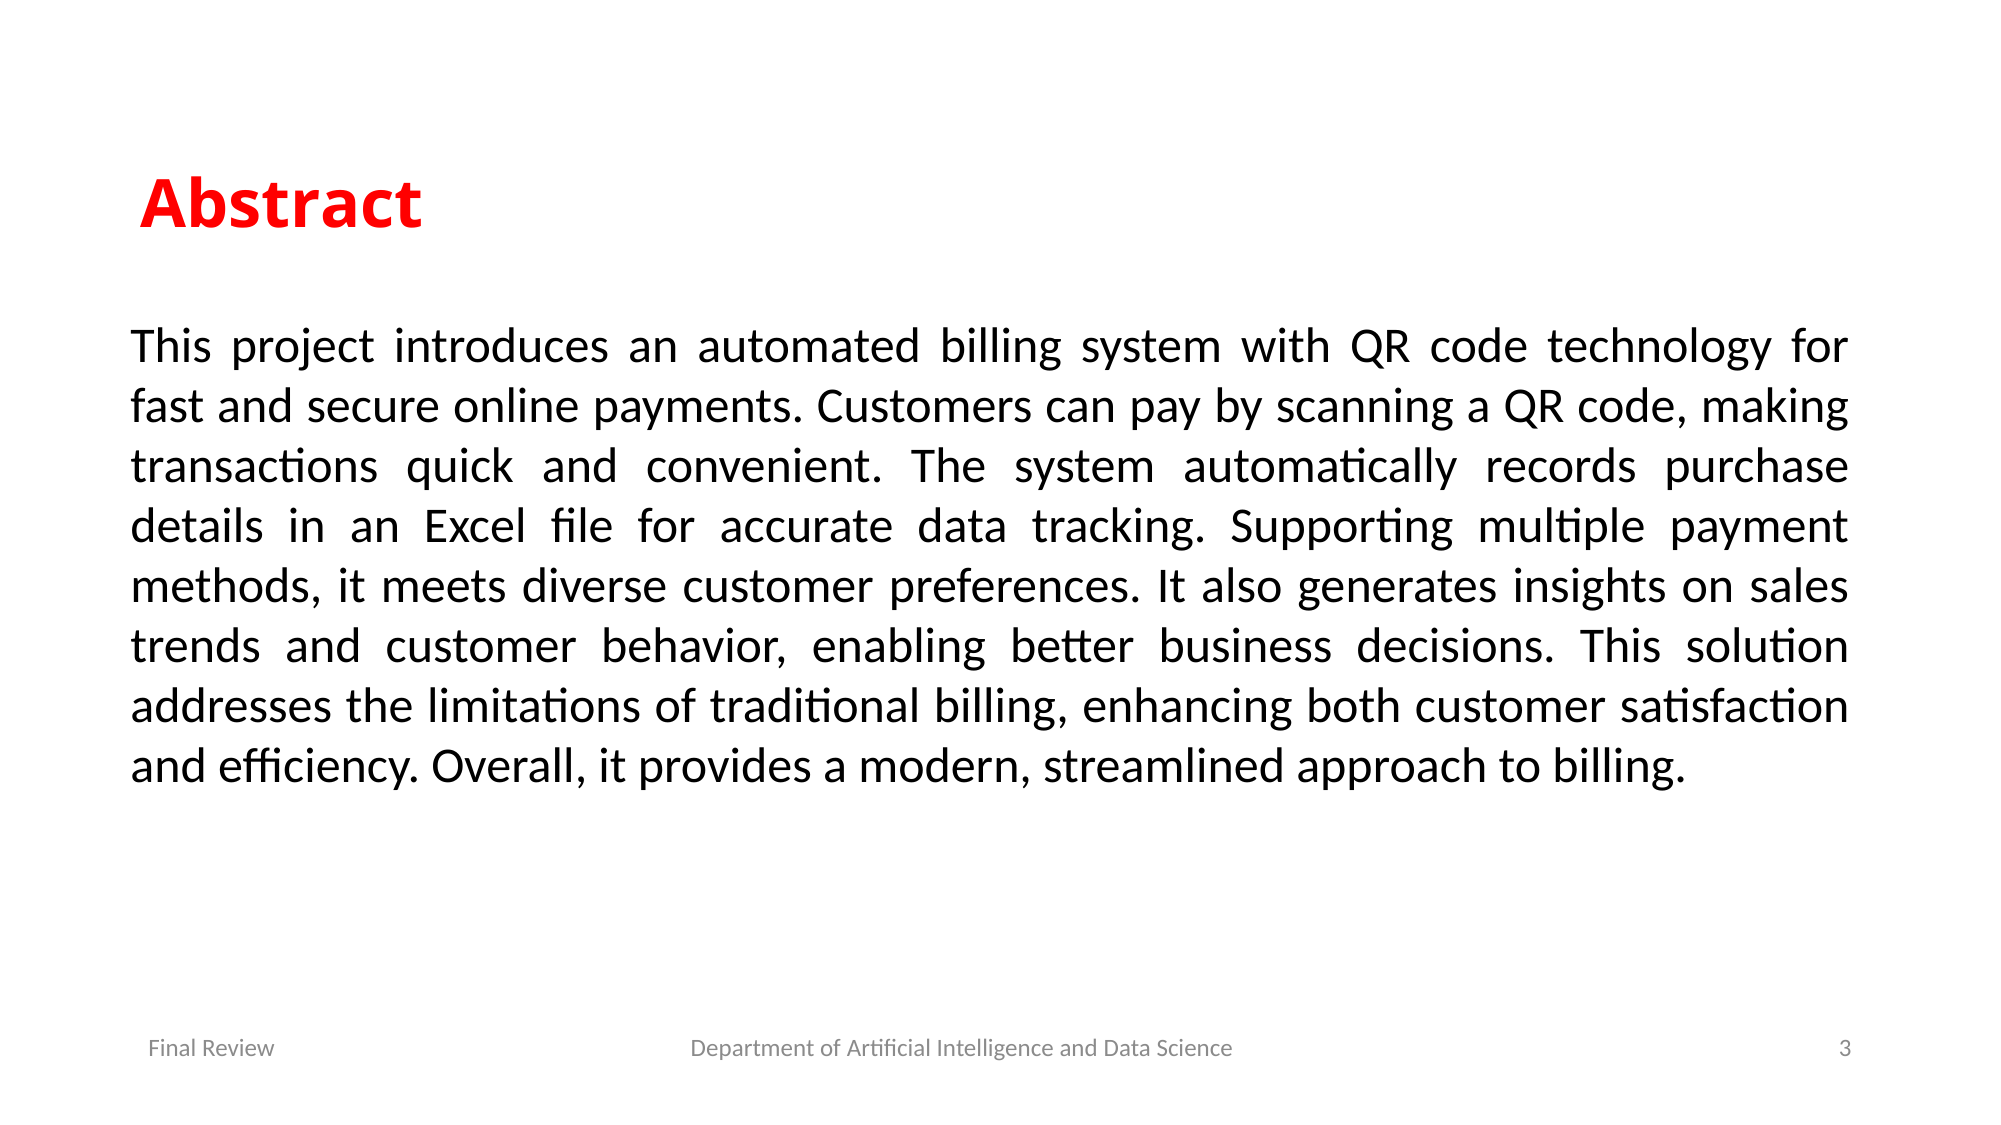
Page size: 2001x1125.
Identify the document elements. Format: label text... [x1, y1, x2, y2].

slide_number 3 [1433, 1024, 1867, 1103]
list This project introduces an automated billing system with QR code technology for fast and secure online payments. Customers can pay by scanning a QR code, making transactions quick and convenient. The system automatically records purchase details in an Excel file for accurate data tracking. Supporting multiple payment methods, it meets diverse customer preferences. It also generates insights on sales trends and customer behavior, enabling better business decisions. This solution addresses the limitations of traditional billing, enhancing both customer satisfaction and efficiency. Overall, it provides a modern, streamlined approach to billing. [115, 304, 1866, 1005]
footer Department of Artificial Intelligence and Data Science [608, 1024, 1317, 1103]
title Abstract [125, 50, 1876, 250]
slide_number Final Review [133, 1024, 567, 1103]
